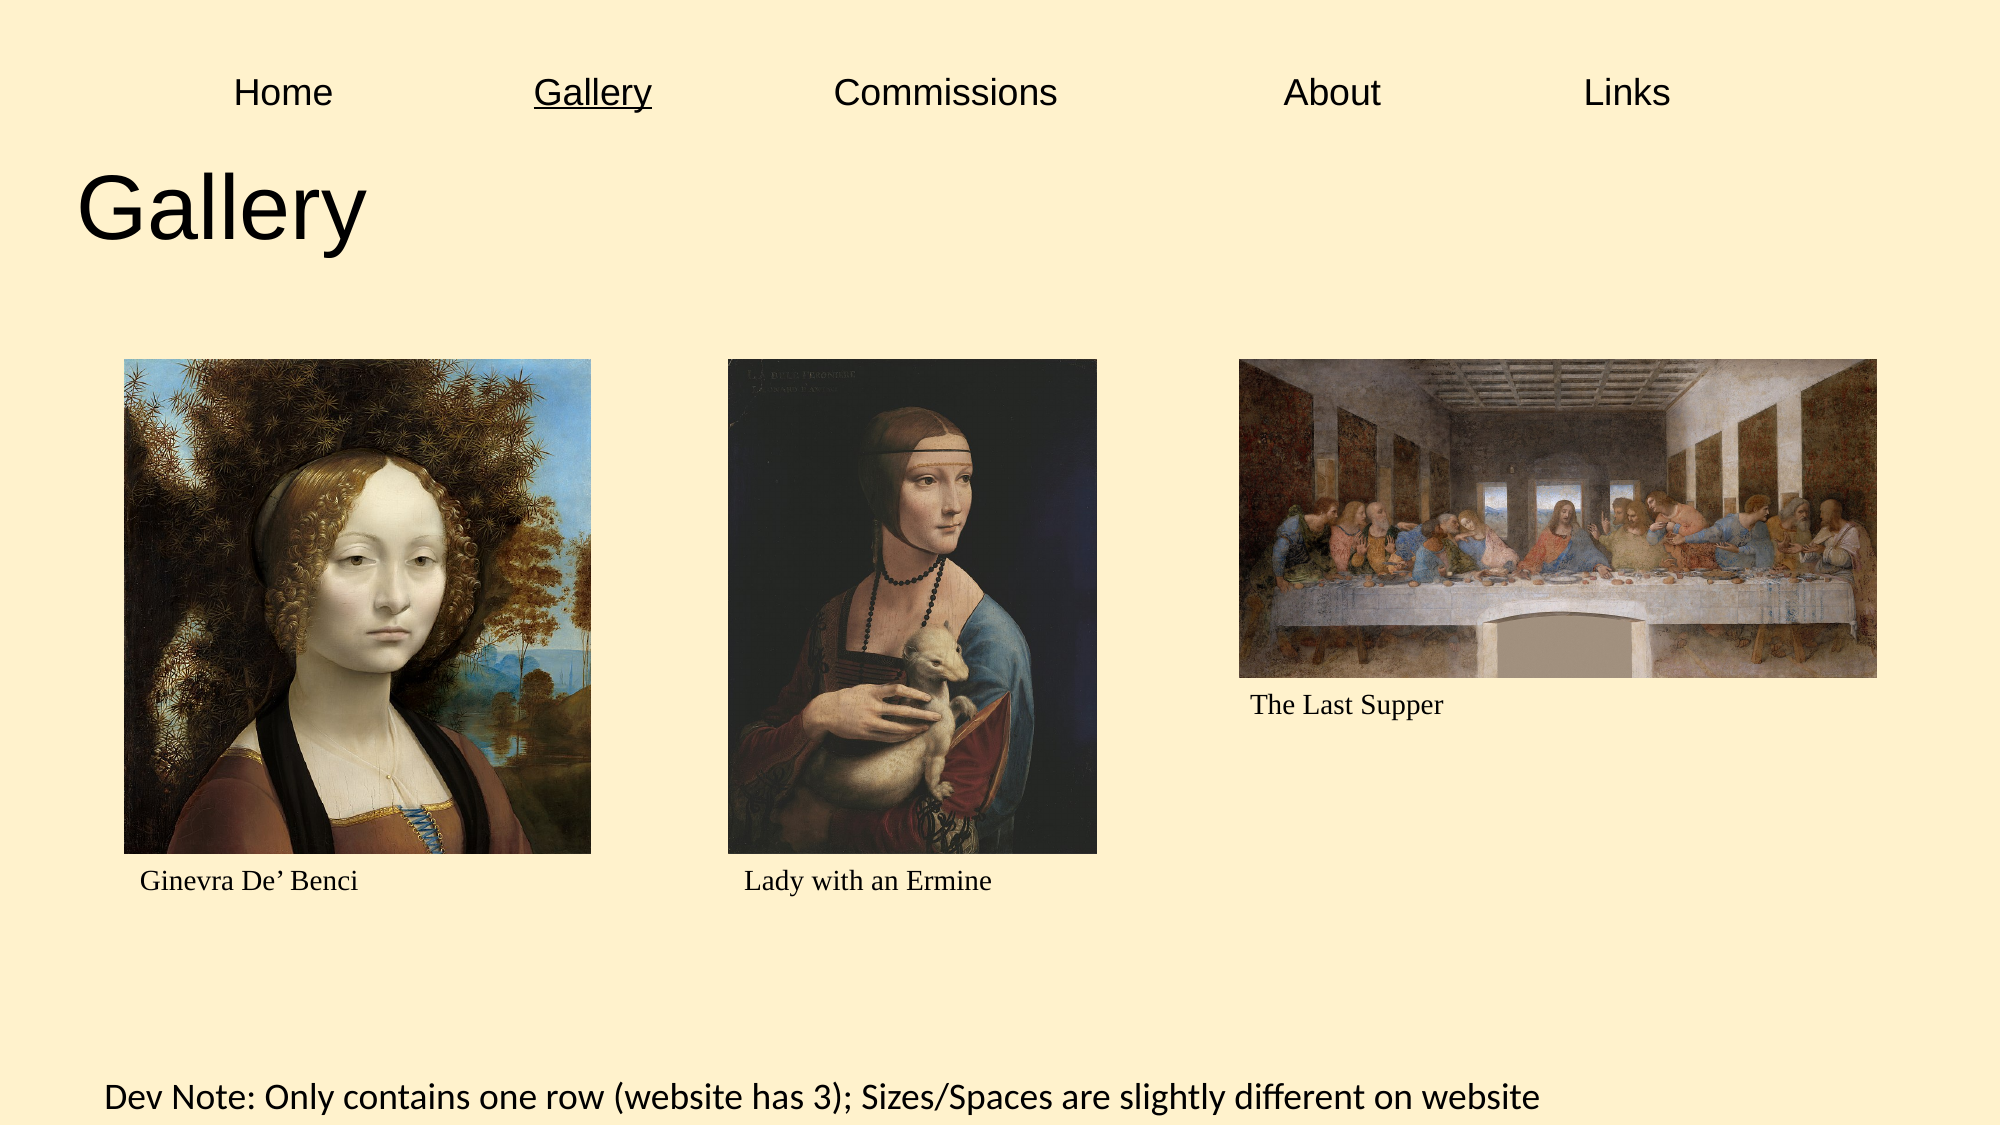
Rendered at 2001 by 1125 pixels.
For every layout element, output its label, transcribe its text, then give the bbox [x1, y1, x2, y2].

text_box Ginevra De’ Benci [125, 854, 374, 904]
text_box Dev Note: Only contains one row (website has 3); Sizes/Spaces are slightly different on website [89, 1064, 1558, 1125]
picture [123, 359, 591, 854]
text_box Home Gallery Commissions About Links [218, 60, 2000, 121]
text_box Gallery [61, 100, 1787, 319]
text_box The Last Supper [1235, 677, 1459, 728]
picture [728, 359, 1097, 854]
picture [1239, 359, 1877, 678]
text_box Lady with an Ermine [729, 854, 1008, 904]
